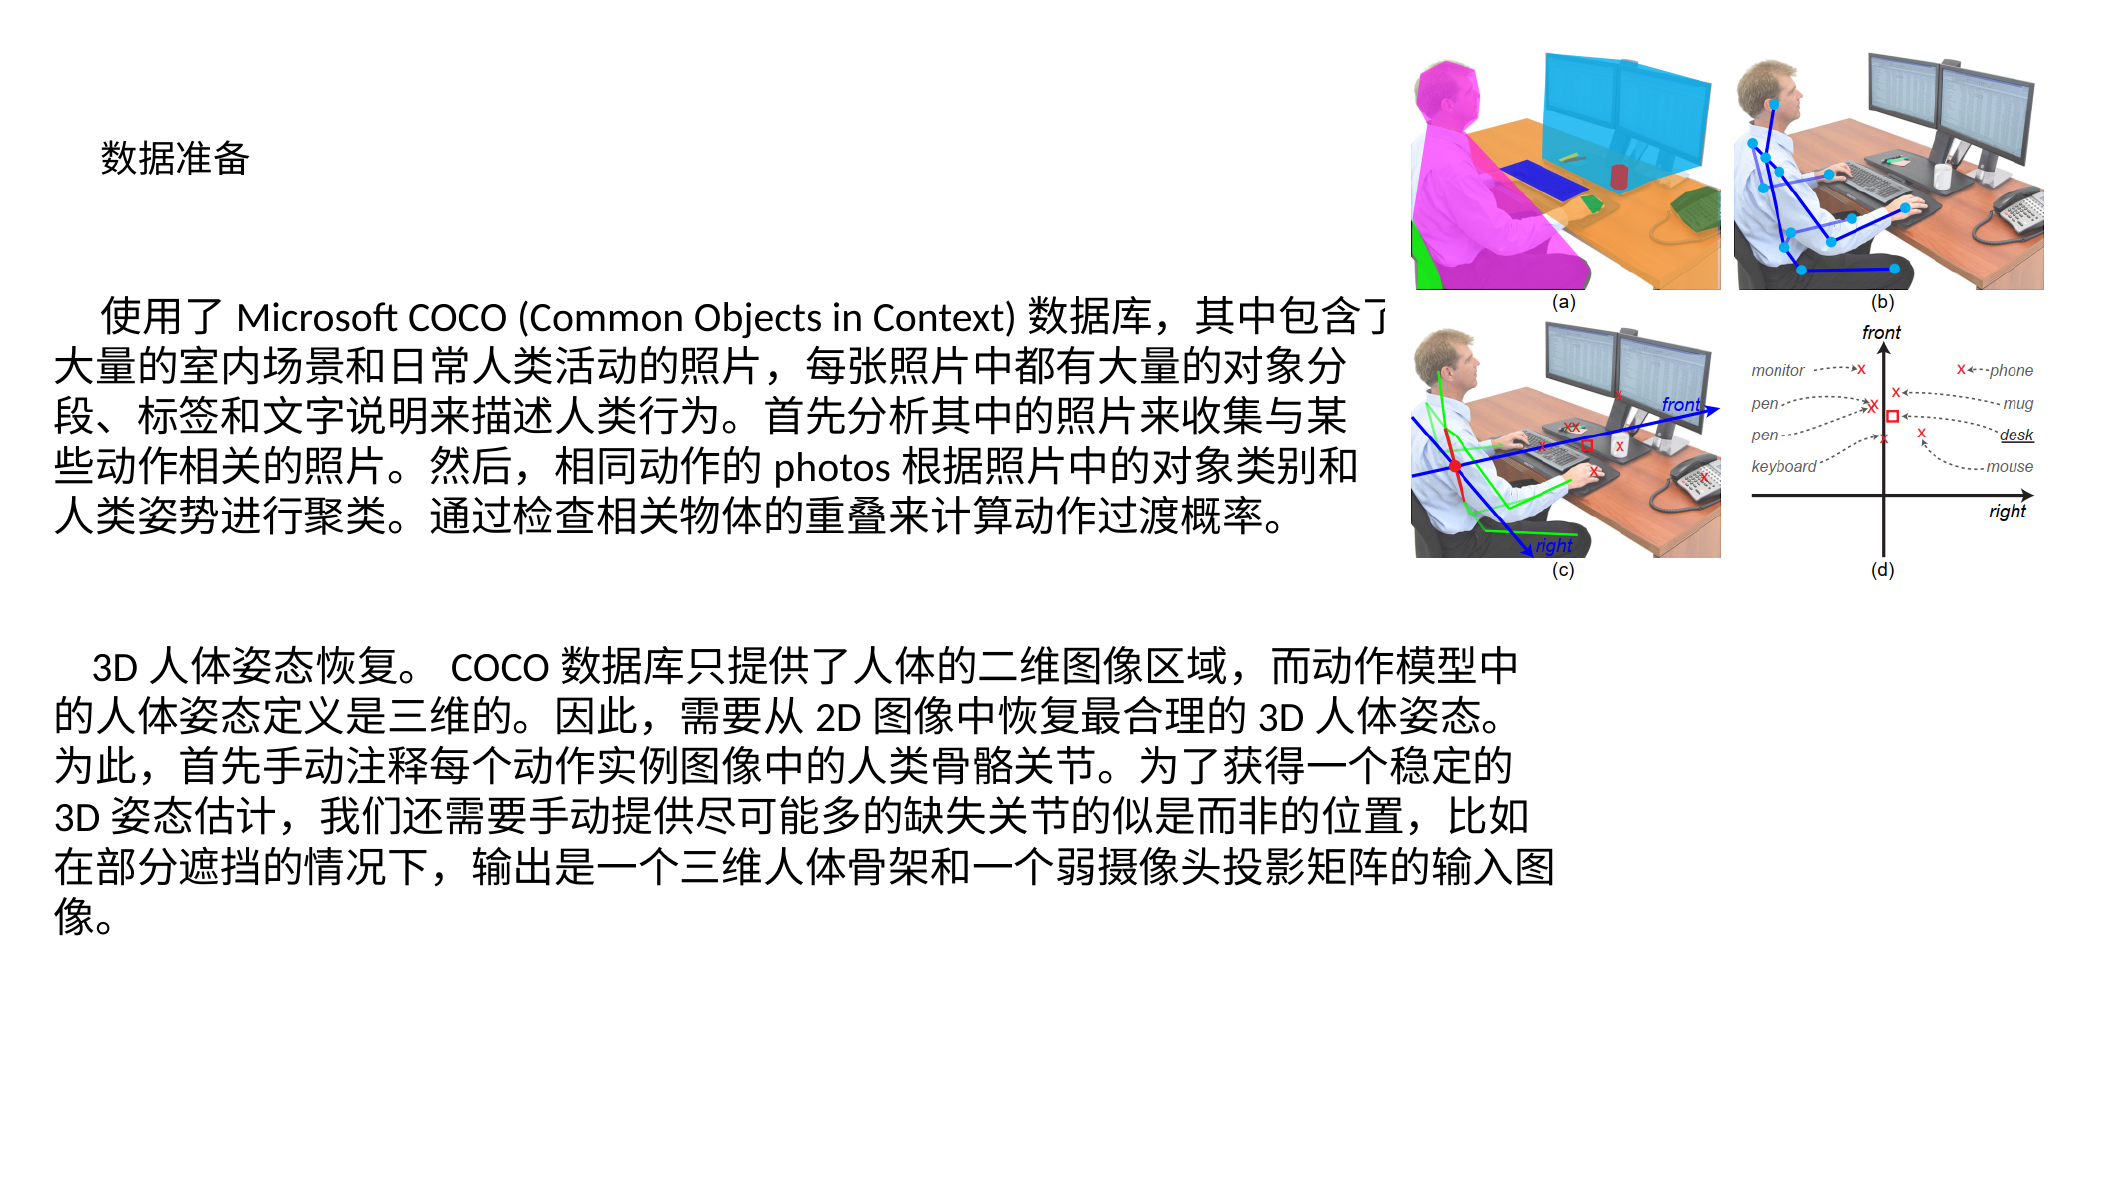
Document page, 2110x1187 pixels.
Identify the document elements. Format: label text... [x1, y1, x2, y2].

picture [1385, 29, 2093, 598]
text_box 数据准备 [86, 127, 394, 188]
text_box 使用了Microsoft COCO (Common Objects in Context)数据库，其中包含了 大量的室内场景和日常人类活动的照片，每张照片中都有大量的对象分 段、标签和文字说明来描述人类行为。首先分析其中的照片来收集与某 些动作相关的照片。然后，相同动作的photos根据照片中的对象类别和 人类姿势进行聚类。通过检查相关物体的重叠来计算动作过渡概率。 3D人体姿态恢复。COCO数据库只提供了人体的二维图像区域，而动作模型中的人体姿态定义是三维的。因此，需要从2D图像中恢复最合理的3D人体姿态。为此，首先手动注释每个动作实例图像中的人类骨骼关节。为了获得一个稳定的3D姿态估计，我们还需要手动提供尽可能多的缺失关节的似是而非的位置，比如在部分遮挡的情况下，输出是一个三维人体骨架和一个弱摄像头投影矩阵的输入图像。 [38, 282, 1575, 948]
